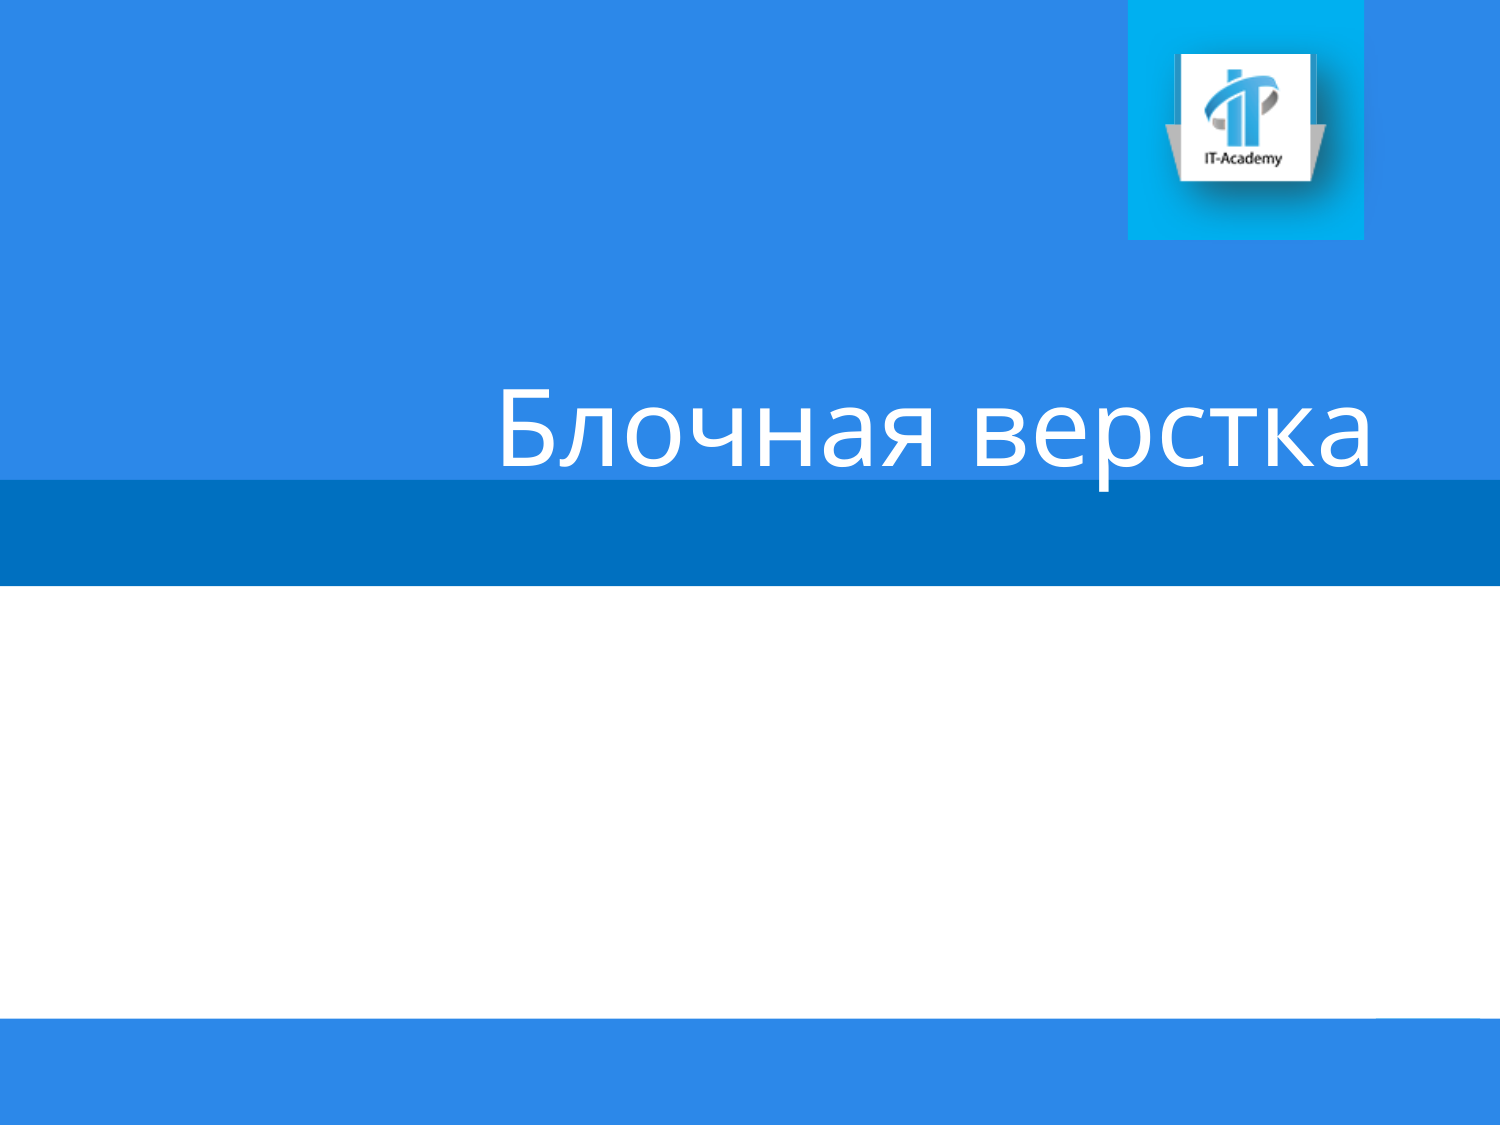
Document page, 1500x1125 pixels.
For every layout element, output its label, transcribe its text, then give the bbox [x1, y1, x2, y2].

title Блочная верстка [478, 302, 1447, 544]
picture [1166, 55, 1328, 183]
